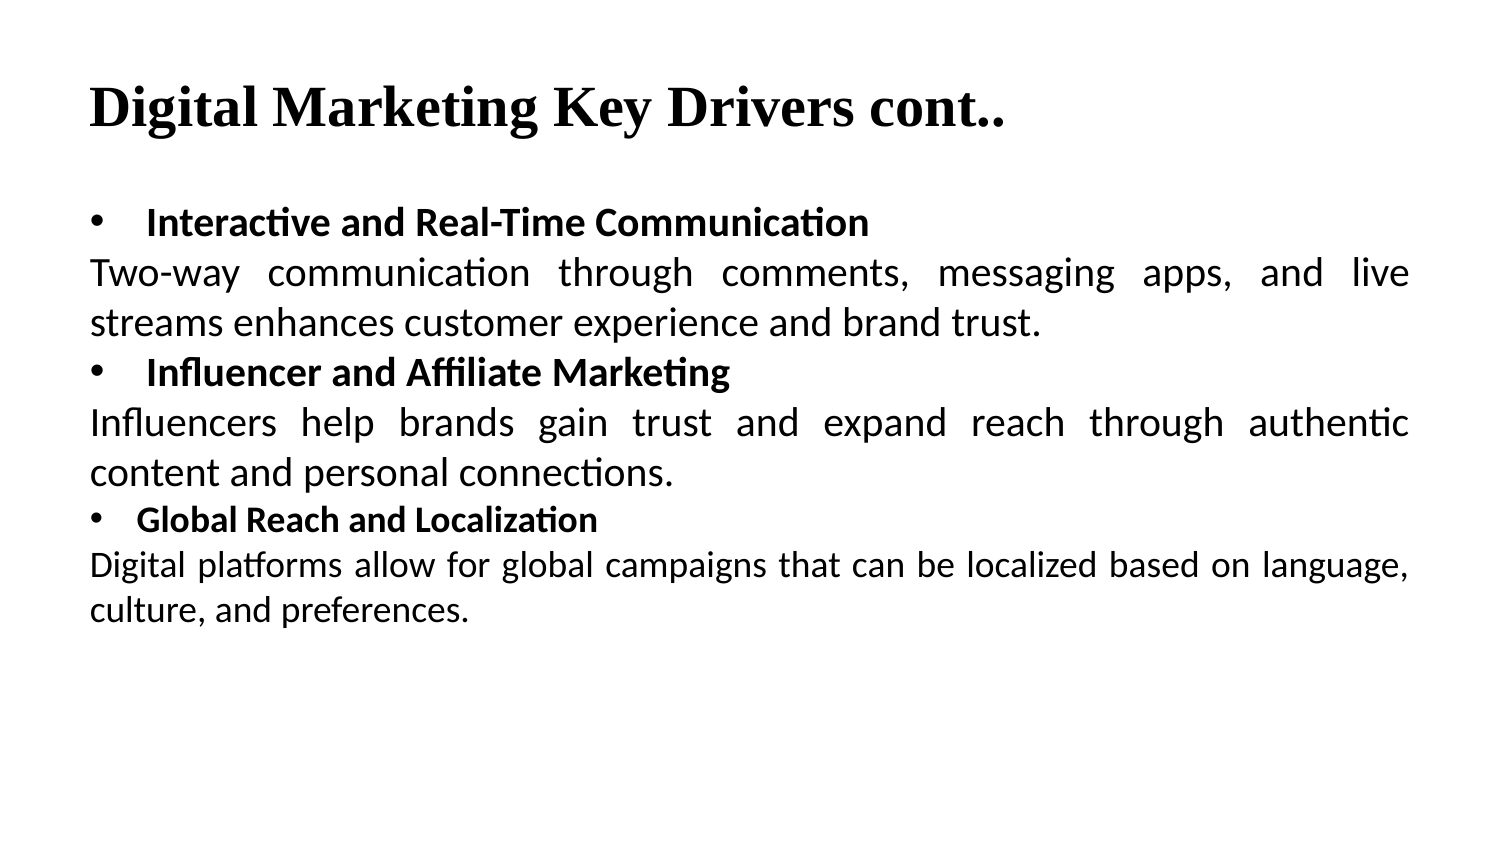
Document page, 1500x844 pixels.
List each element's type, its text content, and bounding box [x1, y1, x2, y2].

text_box Interactive and Real-Time Communication Two-way communication through comments, messaging apps, and live streams enhances customer experience and brand trust. Influencer and Affiliate Marketing Influencers help brands gain trust and expand reach through authentic content and personal connections. Global Reach and Localization Digital platforms allow for global campaigns that can be localized based on language, culture, and preferences. [74, 187, 1425, 713]
text_box Digital Marketing Key Drivers cont.. [74, 35, 1425, 171]
